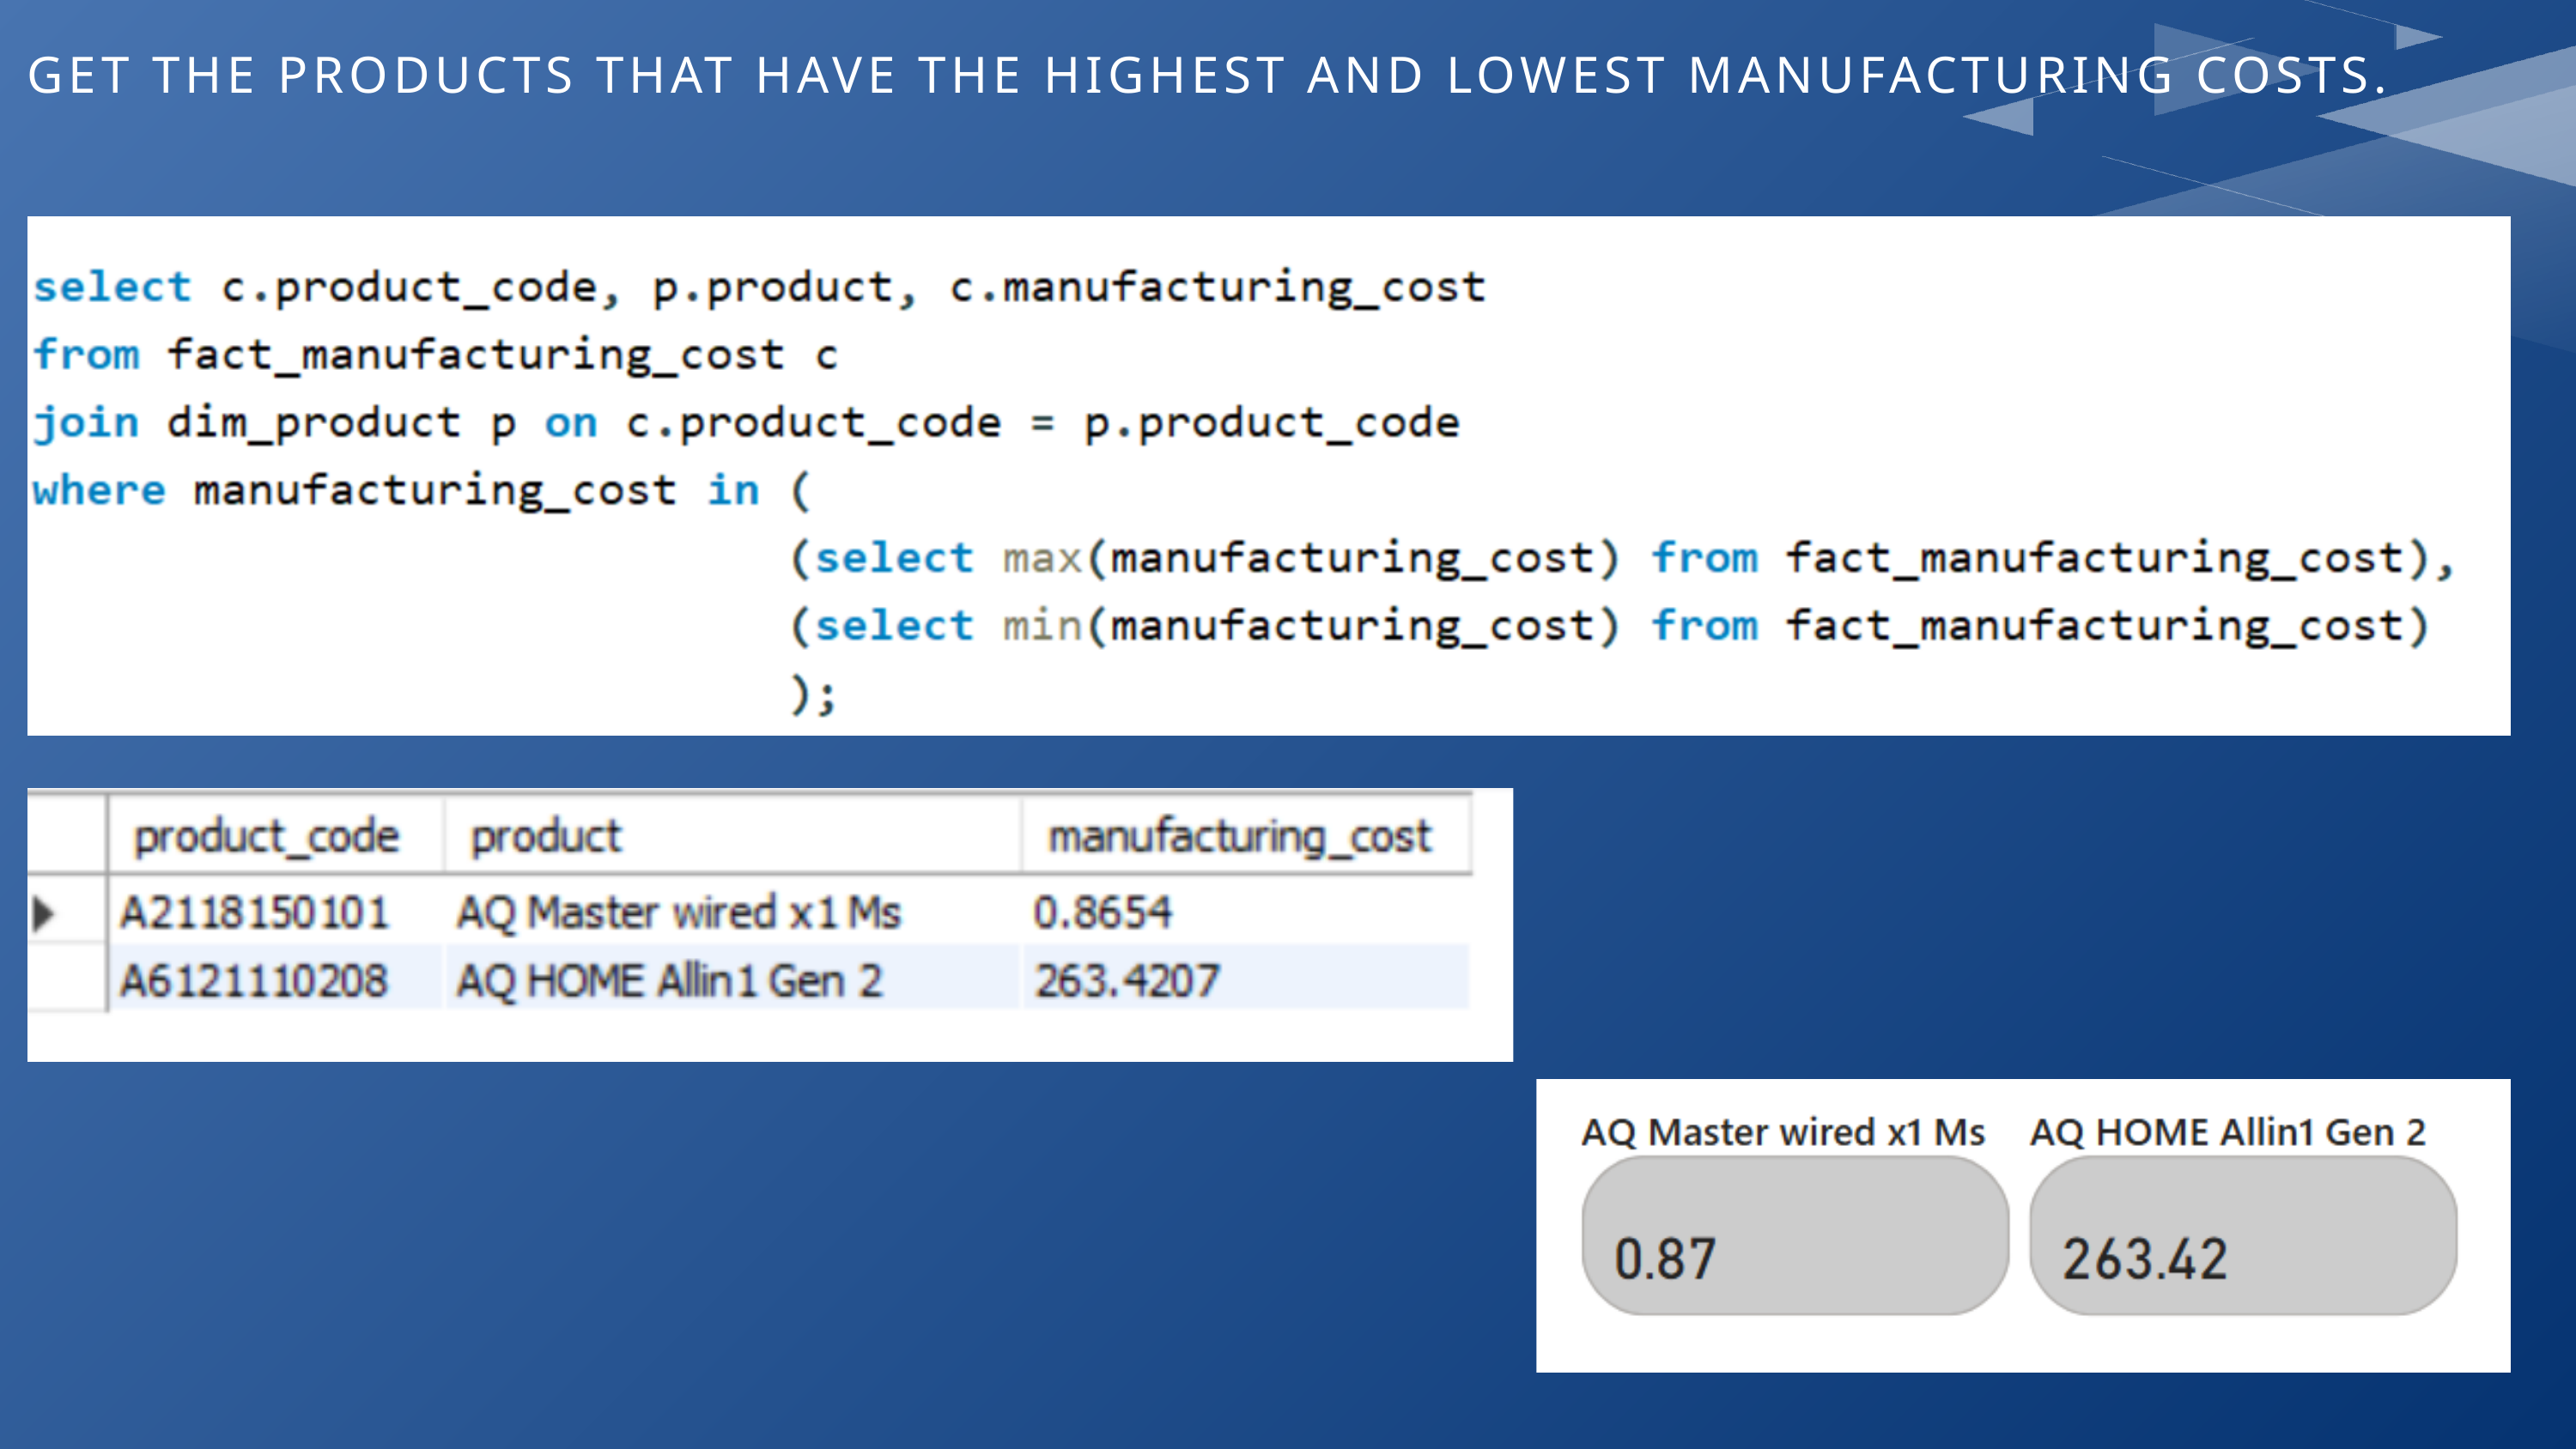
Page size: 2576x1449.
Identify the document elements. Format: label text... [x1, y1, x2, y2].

text_box [1536, 1079, 2511, 1373]
text_box [1961, 0, 2576, 40]
text_box [27, 216, 2511, 736]
text_box [1961, 104, 2576, 384]
text_box [27, 788, 1514, 1062]
text_box GET THE PRODUCTS THAT HAVE THE HIGHEST AND LOWEST MANUFACTURING COSTS. [27, 40, 2576, 104]
